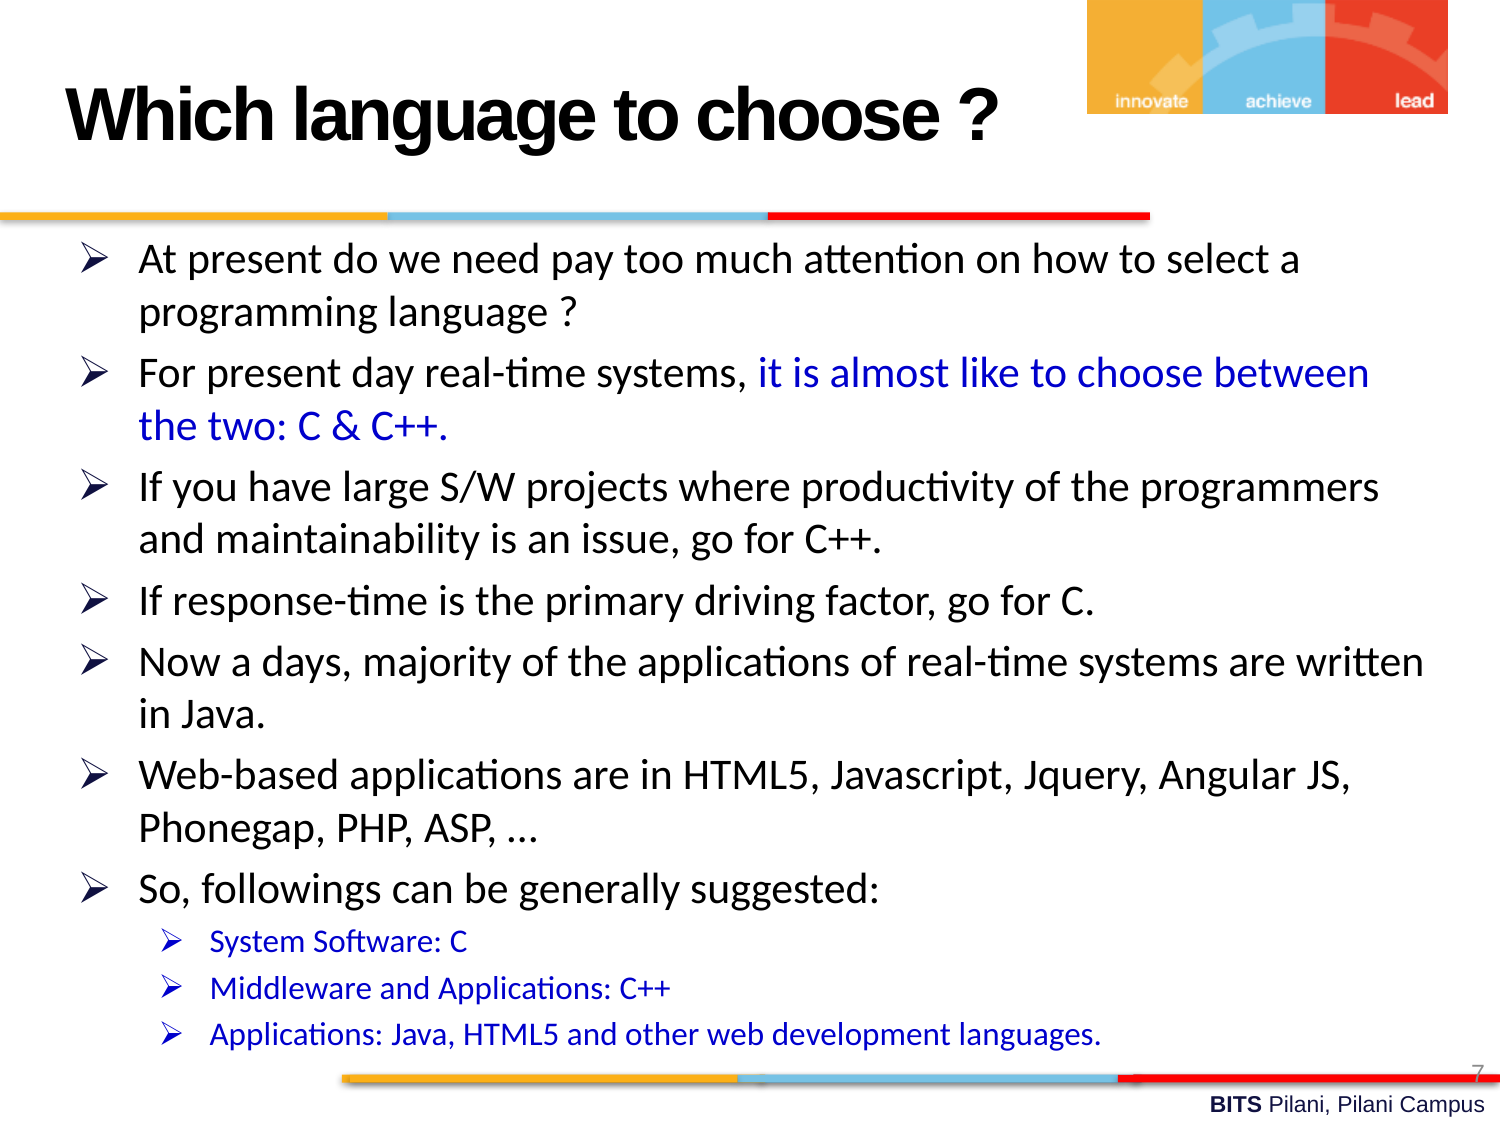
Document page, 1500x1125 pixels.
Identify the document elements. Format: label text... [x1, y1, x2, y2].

list At present do we need pay too much attention on how to select a programming language ? For present day real-time systems, it is almost like to choose between the two: C & C++. If you have large S/W projects where productivity of the programmers and maintainability is an issue, go for C++. If response-time is the primary driving factor, go for C. Now a days, majority of the applications of real-time systems are written in Java. Web-based applications are in HTML5, Javascript, Jquery, Angular JS, Phonegap, PHP, ASP, … So, followings can be generally suggested: System Software: C Middleware and Applications: C++ Applications: Java, HTML5 and other web development languages. [62, 224, 1451, 1063]
picture [1087, 0, 1448, 114]
slide_number 7 [1149, 1042, 1500, 1103]
list Which language to choose ? [49, 24, 1088, 213]
